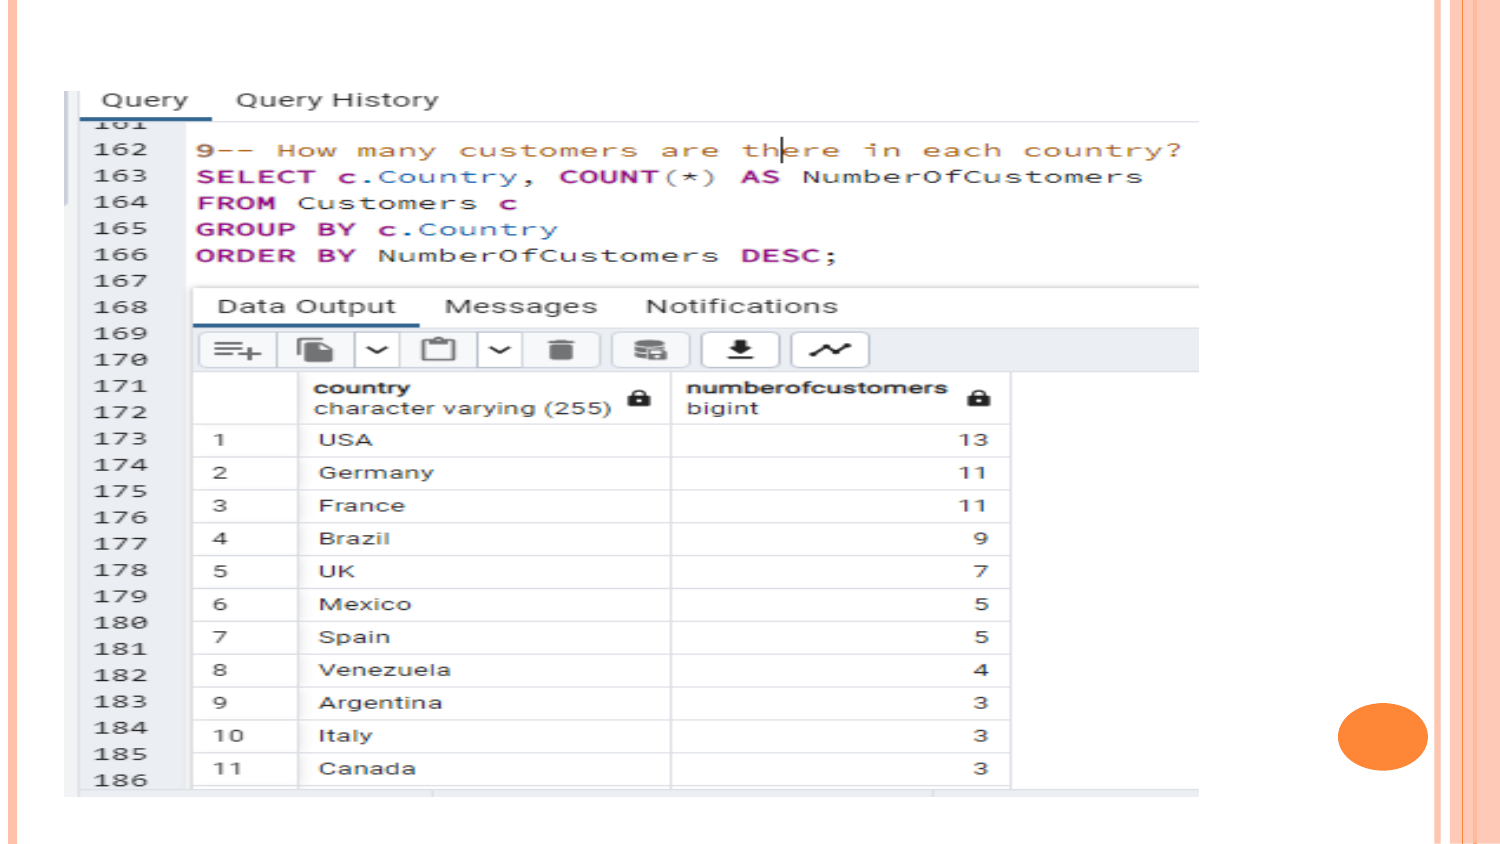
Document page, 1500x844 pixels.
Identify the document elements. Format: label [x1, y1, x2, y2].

list [64, 91, 1200, 797]
